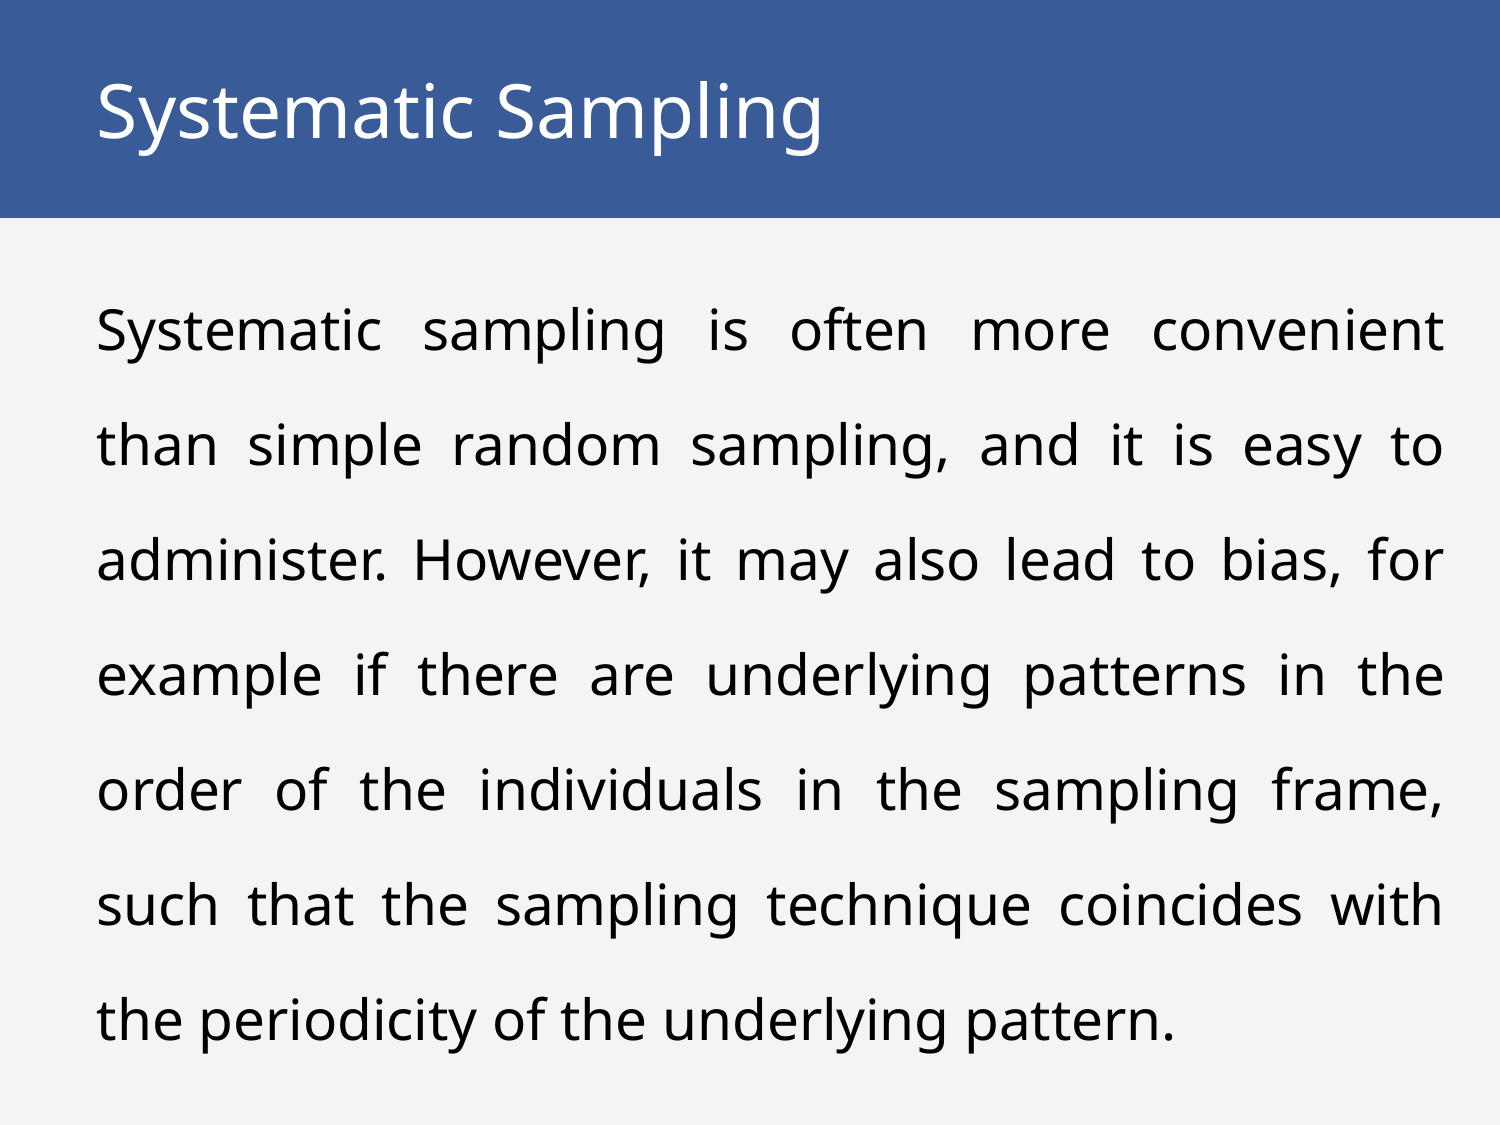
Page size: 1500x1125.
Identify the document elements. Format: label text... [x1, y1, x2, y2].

title Systematic Sampling [81, 0, 1500, 218]
list Systematic sampling is often more convenient than simple random sampling, and it is easy to administer. However, it may also lead to bias, for example if there are underlying patterns in the order of the individuals in the sampling frame, such that the sampling technique coincides with the periodicity of the underlying pattern. [81, 238, 1460, 1060]
